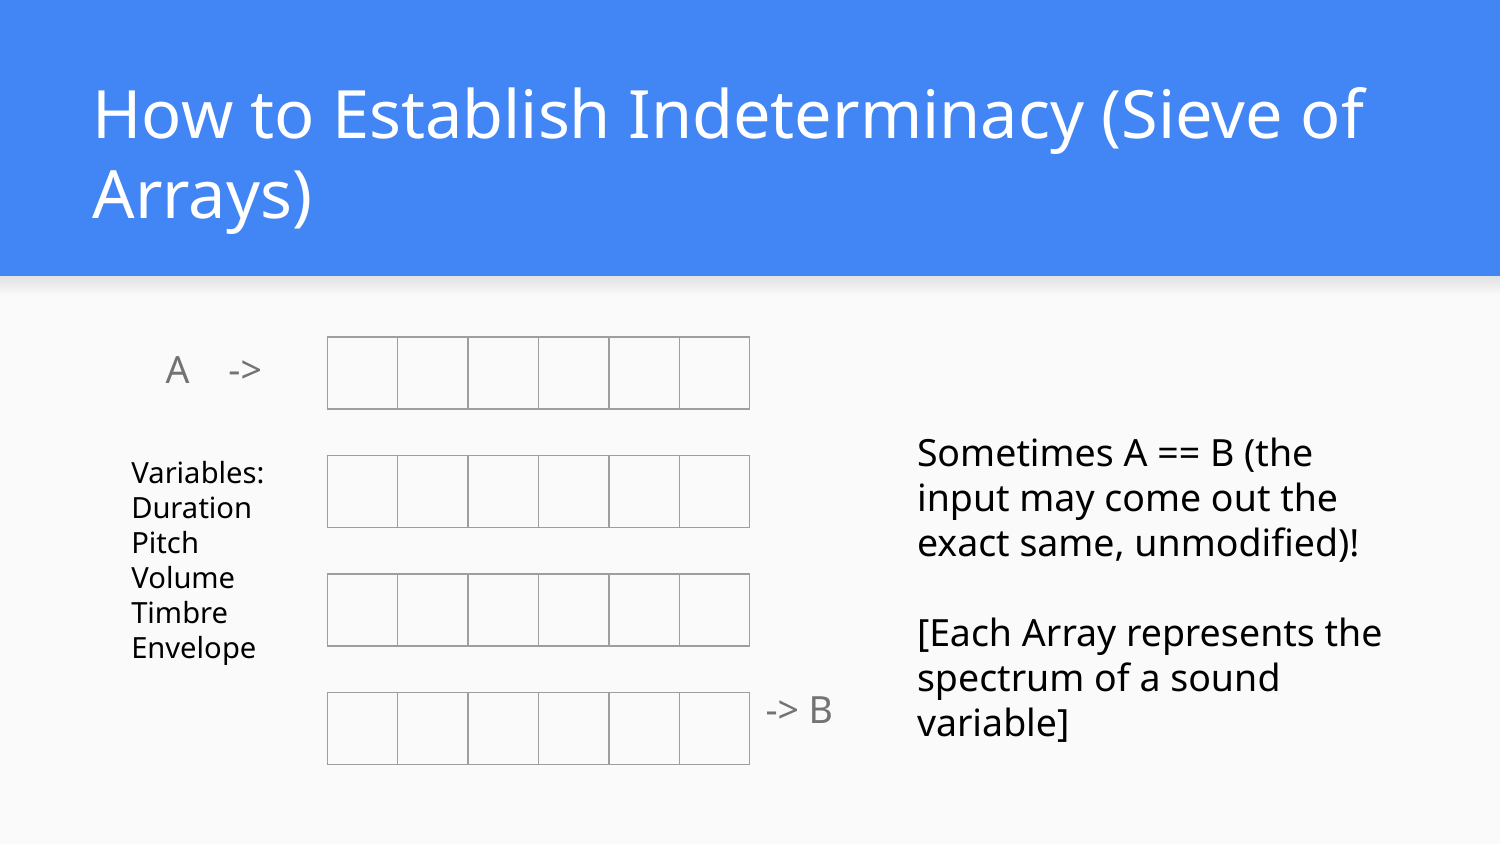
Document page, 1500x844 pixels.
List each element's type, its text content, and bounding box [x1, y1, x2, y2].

table_header [539, 338, 608, 408]
table_header [610, 693, 679, 764]
table_header [398, 693, 467, 764]
table_header [539, 693, 608, 764]
table_header [680, 338, 749, 408]
text_box Sometimes A == B (the input may come out the exact same, unmodified)! [Each Array represents the spectrum of a sound variable] [902, 414, 1425, 773]
table_header [469, 456, 538, 527]
list A -> -> B [75, 323, 1425, 769]
table_header [680, 575, 749, 645]
table_header [469, 575, 538, 645]
text_box Variables: Duration Pitch Volume Timbre Envelope [116, 439, 292, 748]
title How to Establish Indeterminacy (Sieve of Arrays) [77, 121, 1427, 248]
table_header [610, 456, 679, 527]
table_header [610, 575, 679, 645]
table_header [398, 456, 467, 527]
table_header [398, 575, 467, 645]
table_header [328, 338, 397, 408]
table_header [328, 693, 397, 764]
table_header [539, 575, 608, 645]
table_header [469, 693, 538, 764]
table_header [328, 456, 397, 527]
table_header [469, 338, 538, 408]
table_header [539, 456, 608, 527]
table_header [610, 338, 679, 408]
table_header [398, 338, 467, 408]
table_header [680, 456, 749, 527]
table_header [680, 693, 749, 764]
table_header [328, 575, 397, 645]
